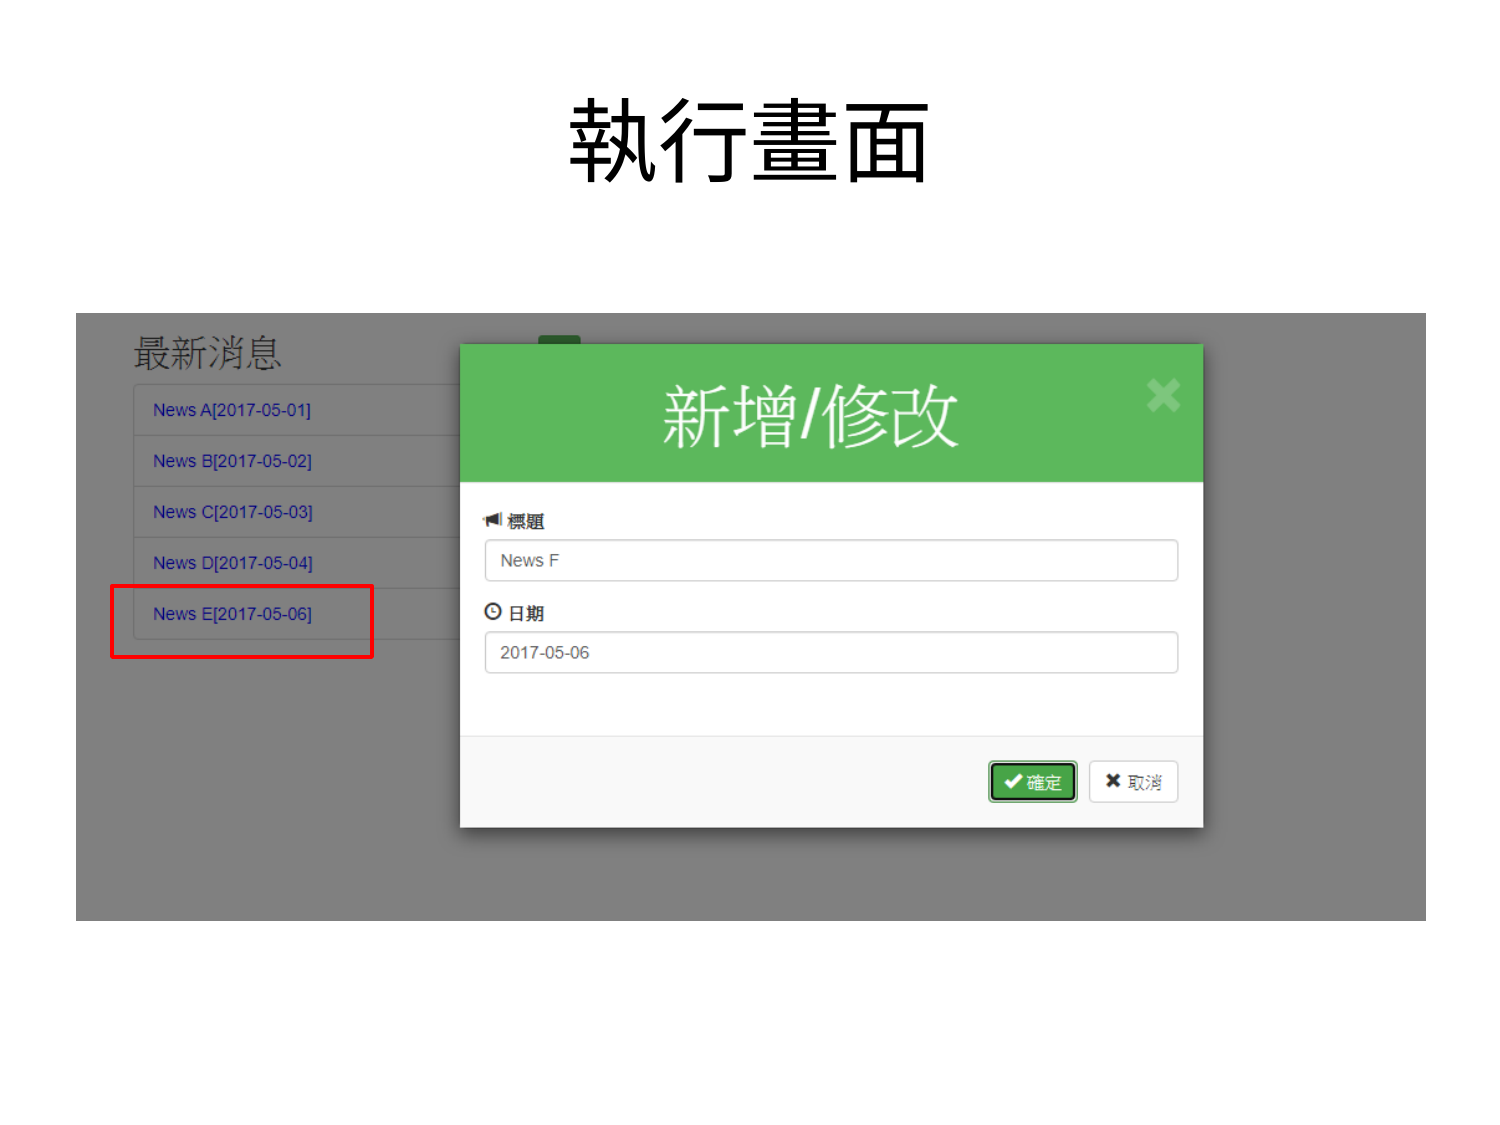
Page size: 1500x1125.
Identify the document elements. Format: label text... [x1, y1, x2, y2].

title 執行畫面 [75, 45, 1425, 233]
picture [76, 313, 1426, 921]
